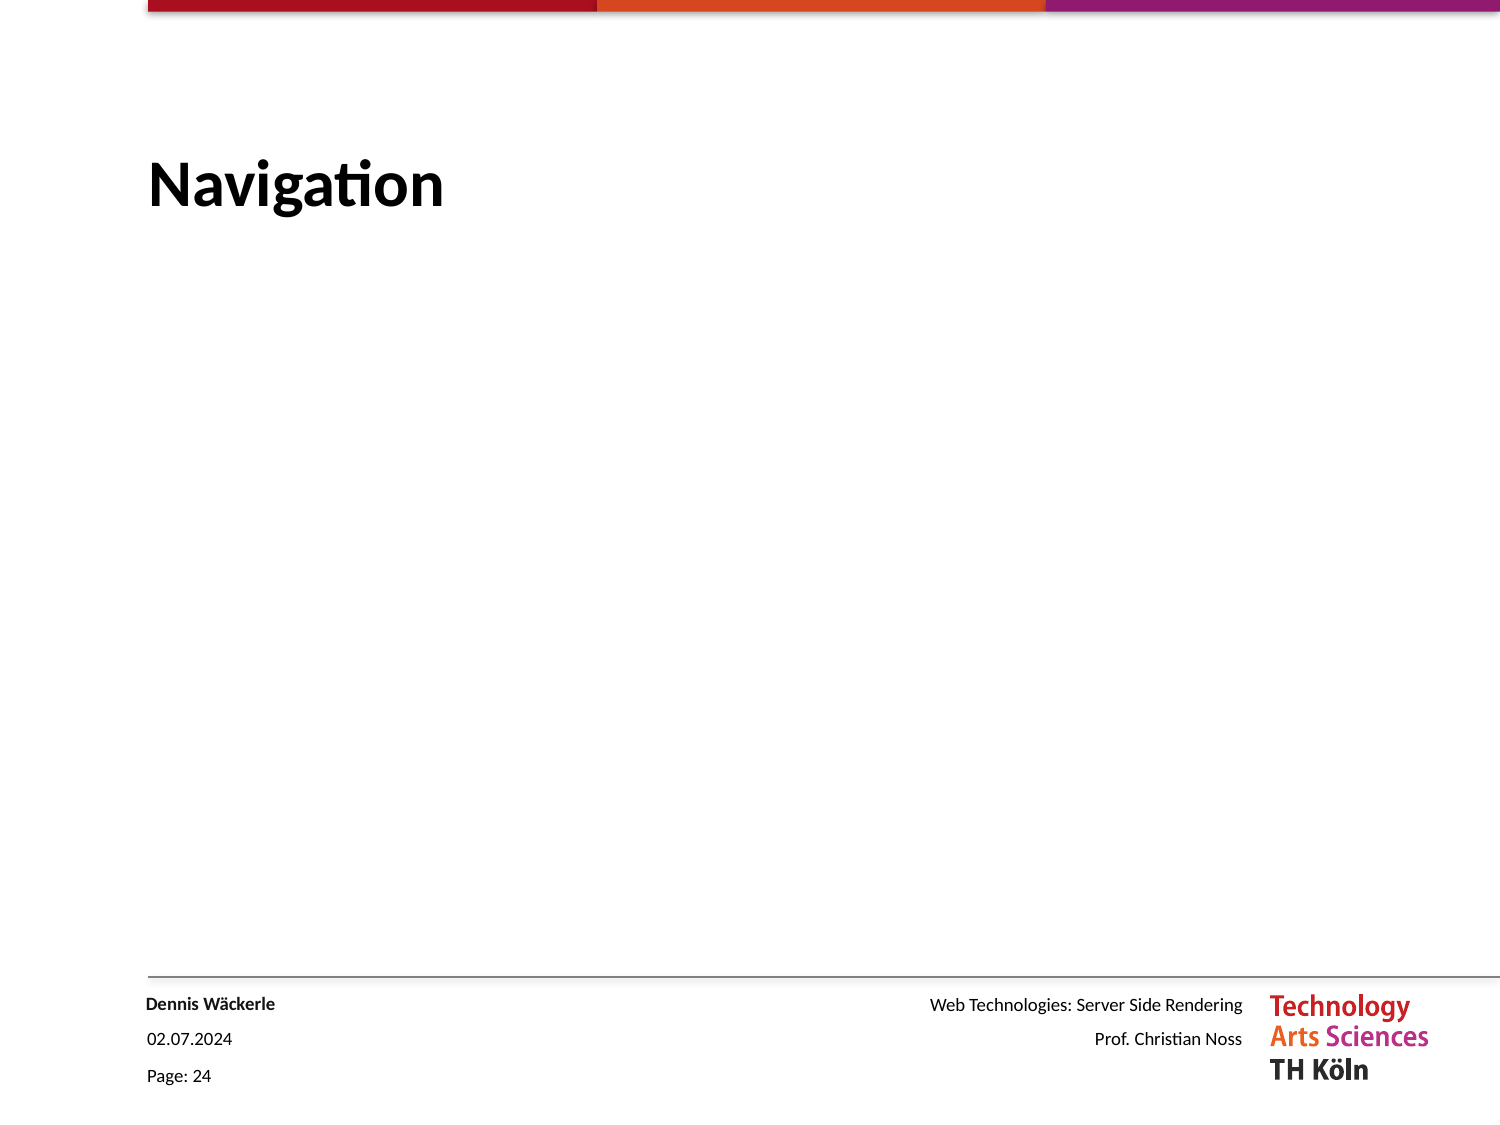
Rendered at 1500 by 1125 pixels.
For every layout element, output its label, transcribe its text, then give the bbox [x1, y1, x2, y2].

title Navigation [148, 118, 1471, 263]
